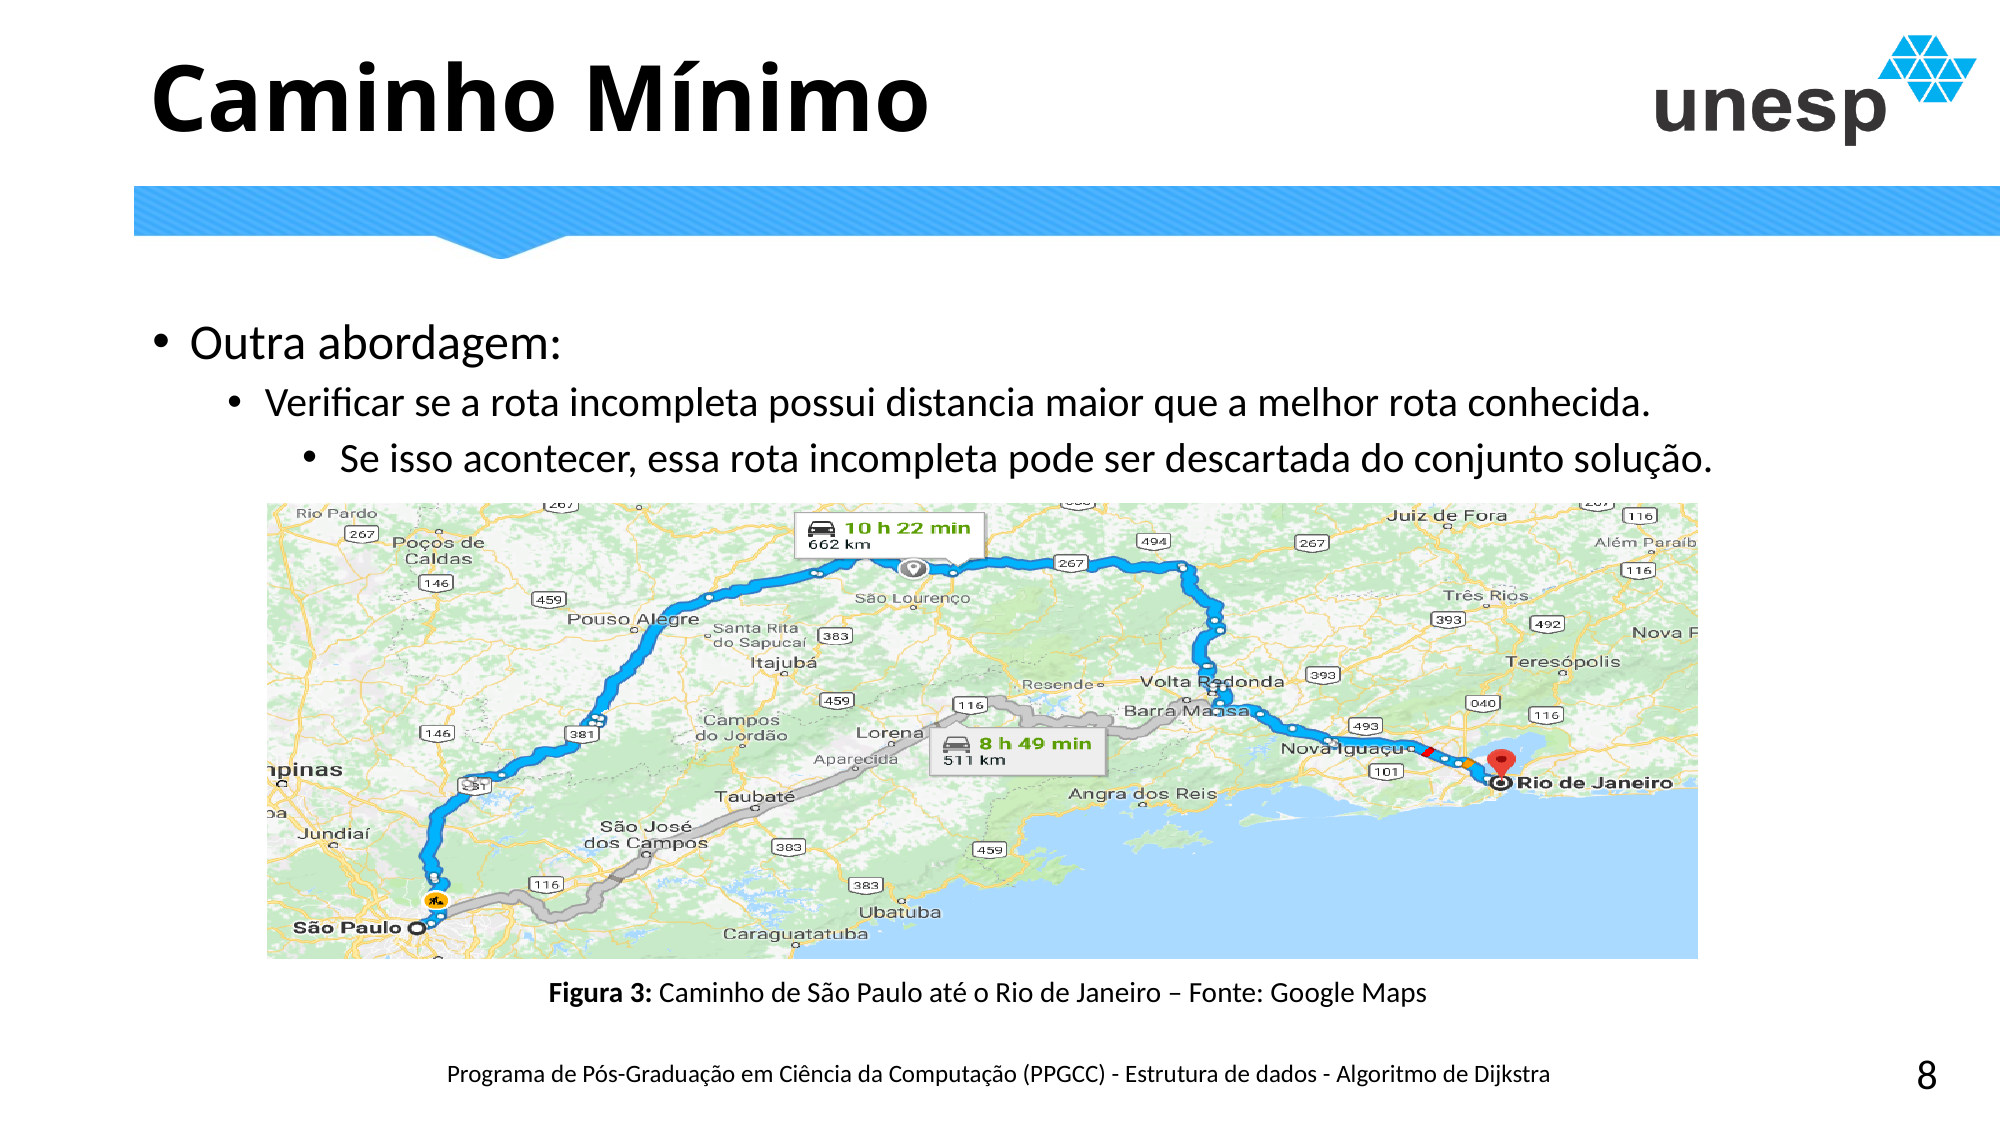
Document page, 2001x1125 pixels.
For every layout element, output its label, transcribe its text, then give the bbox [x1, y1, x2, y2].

list Outra abordagem: Verificar se a rota incompleta possui distancia maior que a melhor rota conhecida. Se isso acontecer, essa rota incompleta pode ser descartada do conjunto solução. [137, 308, 1863, 1023]
picture [1656, 35, 1977, 146]
title Caminho Mínimo [134, 22, 1551, 182]
slide_number 8 [1887, 1042, 1953, 1103]
text_box Figura 3: Caminho de São Paulo até o Rio de Janeiro – Fonte: Google Maps [534, 965, 1466, 1016]
footer Programa de Pós-Graduação em Ciência da Computação (PPGCC) - Estrutura de dados - Algoritmo de Dijkstra [380, 1042, 1620, 1103]
picture [267, 503, 1698, 959]
picture [134, 186, 2000, 259]
